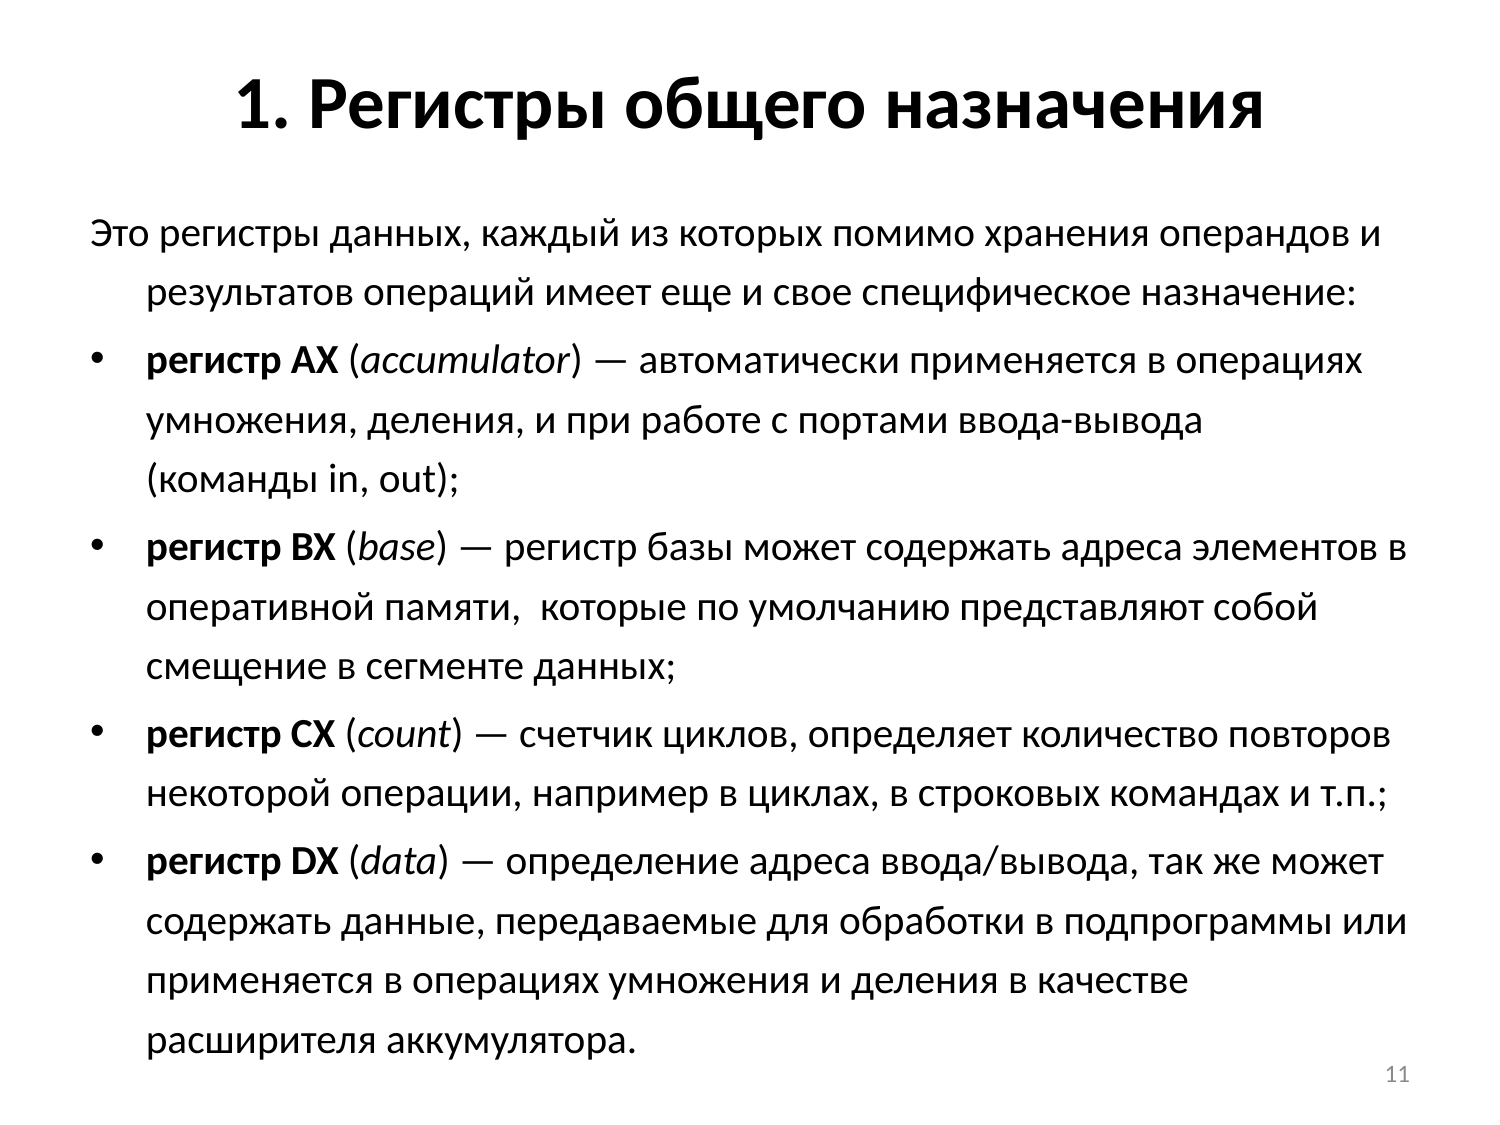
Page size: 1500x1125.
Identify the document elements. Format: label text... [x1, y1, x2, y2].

slide_number 11 [1074, 1042, 1425, 1103]
list Это регистры данных, каждый из которых помимо хранения операндов и результатов операций имеет еще и свое специфическое назначение: регистр AX (accumulator) — автоматически применяется в операциях умножения, деления, и при работе с портами ввода-вывода (команды in, out); регистр BX (base) — регистр базы может содержать адреса элементов в оперативной памяти, которые по умолчанию представляют собой смещение в сегменте данных; регистр CX (count) — счетчик циклов, определяет количество повторов некоторой операции, например в циклах, в строковых командах и т.п.; регистр DX (data) — определение адреса ввода/вывода, так же может содержать данные, передаваемые для обработки в подпрограммы или применяется в операциях умножения и деления в качестве расширителя аккумулятора. [75, 187, 1425, 1079]
title 1. Регистры общего назначения [75, 45, 1425, 153]
